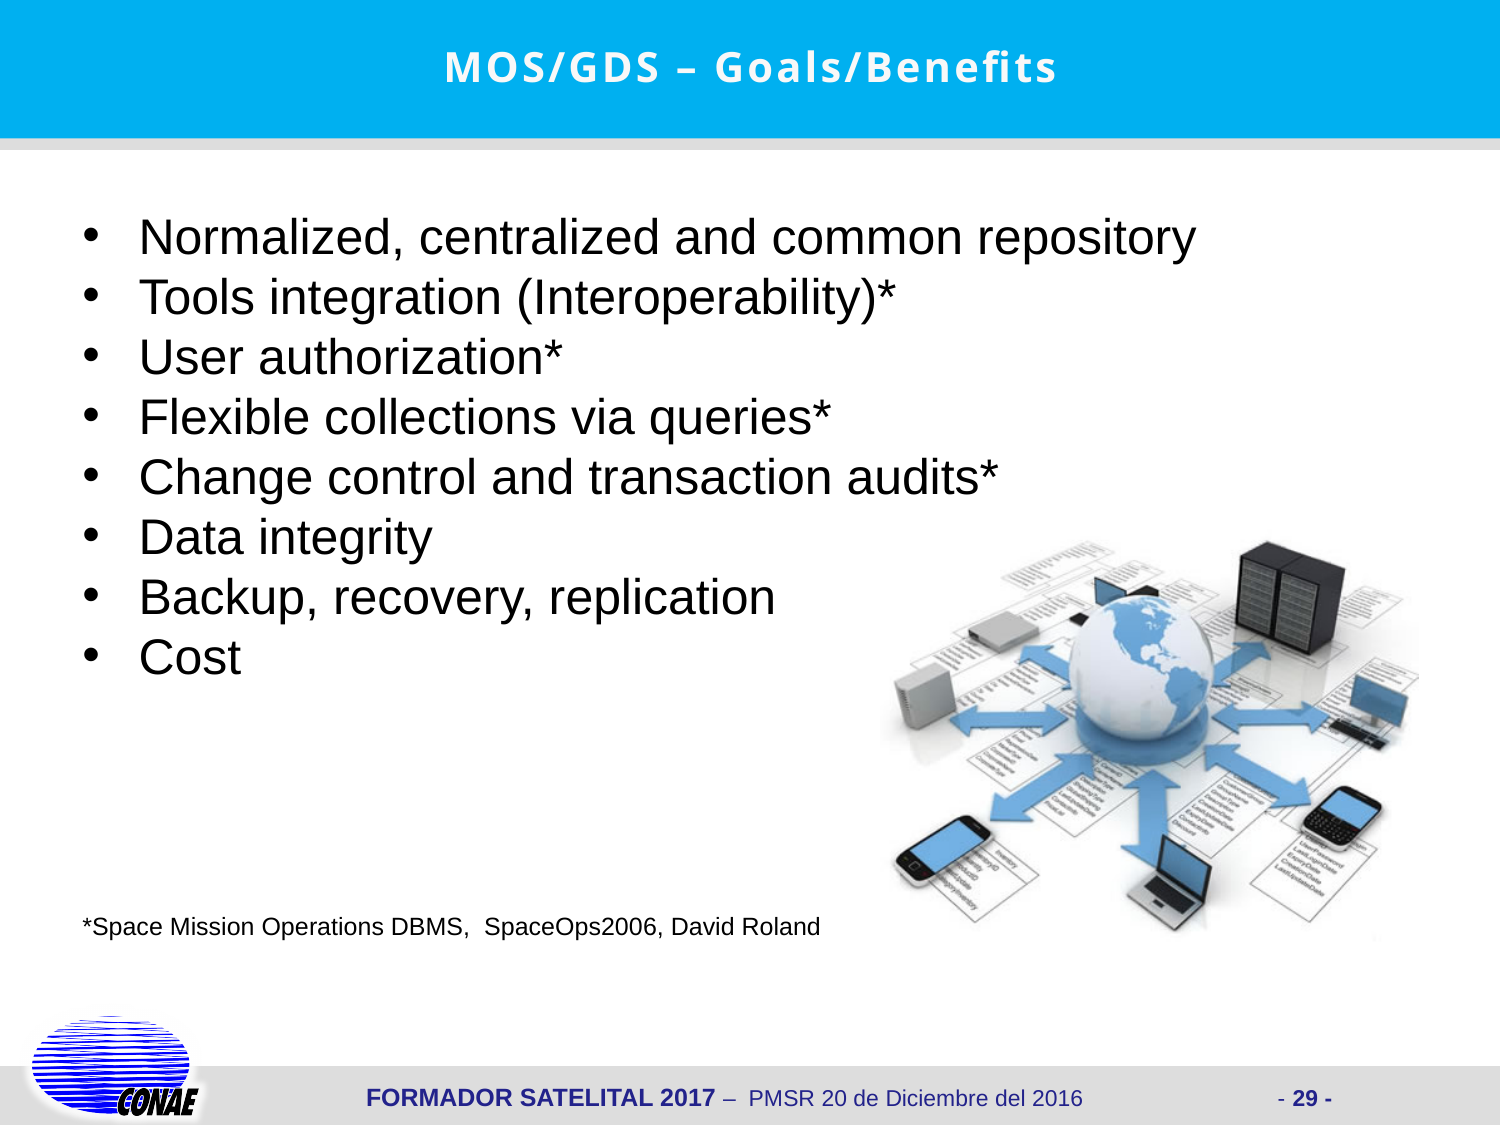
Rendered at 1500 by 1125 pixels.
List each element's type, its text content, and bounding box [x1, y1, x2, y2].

text_box Normalized, centralized and common repository Tools integration (Interoperability)* User authorization* Flexible collections via queries* Change control and transaction audits* Data integrity Backup, recovery, replication Cost [67, 197, 1434, 742]
picture [880, 509, 1419, 949]
text_box MOS/GDS – Goals/Benefits [0, 33, 1500, 148]
picture [32, 1016, 199, 1116]
text_box *Space Mission Operations DBMS, SpaceOps2006, David Roland [67, 902, 839, 978]
